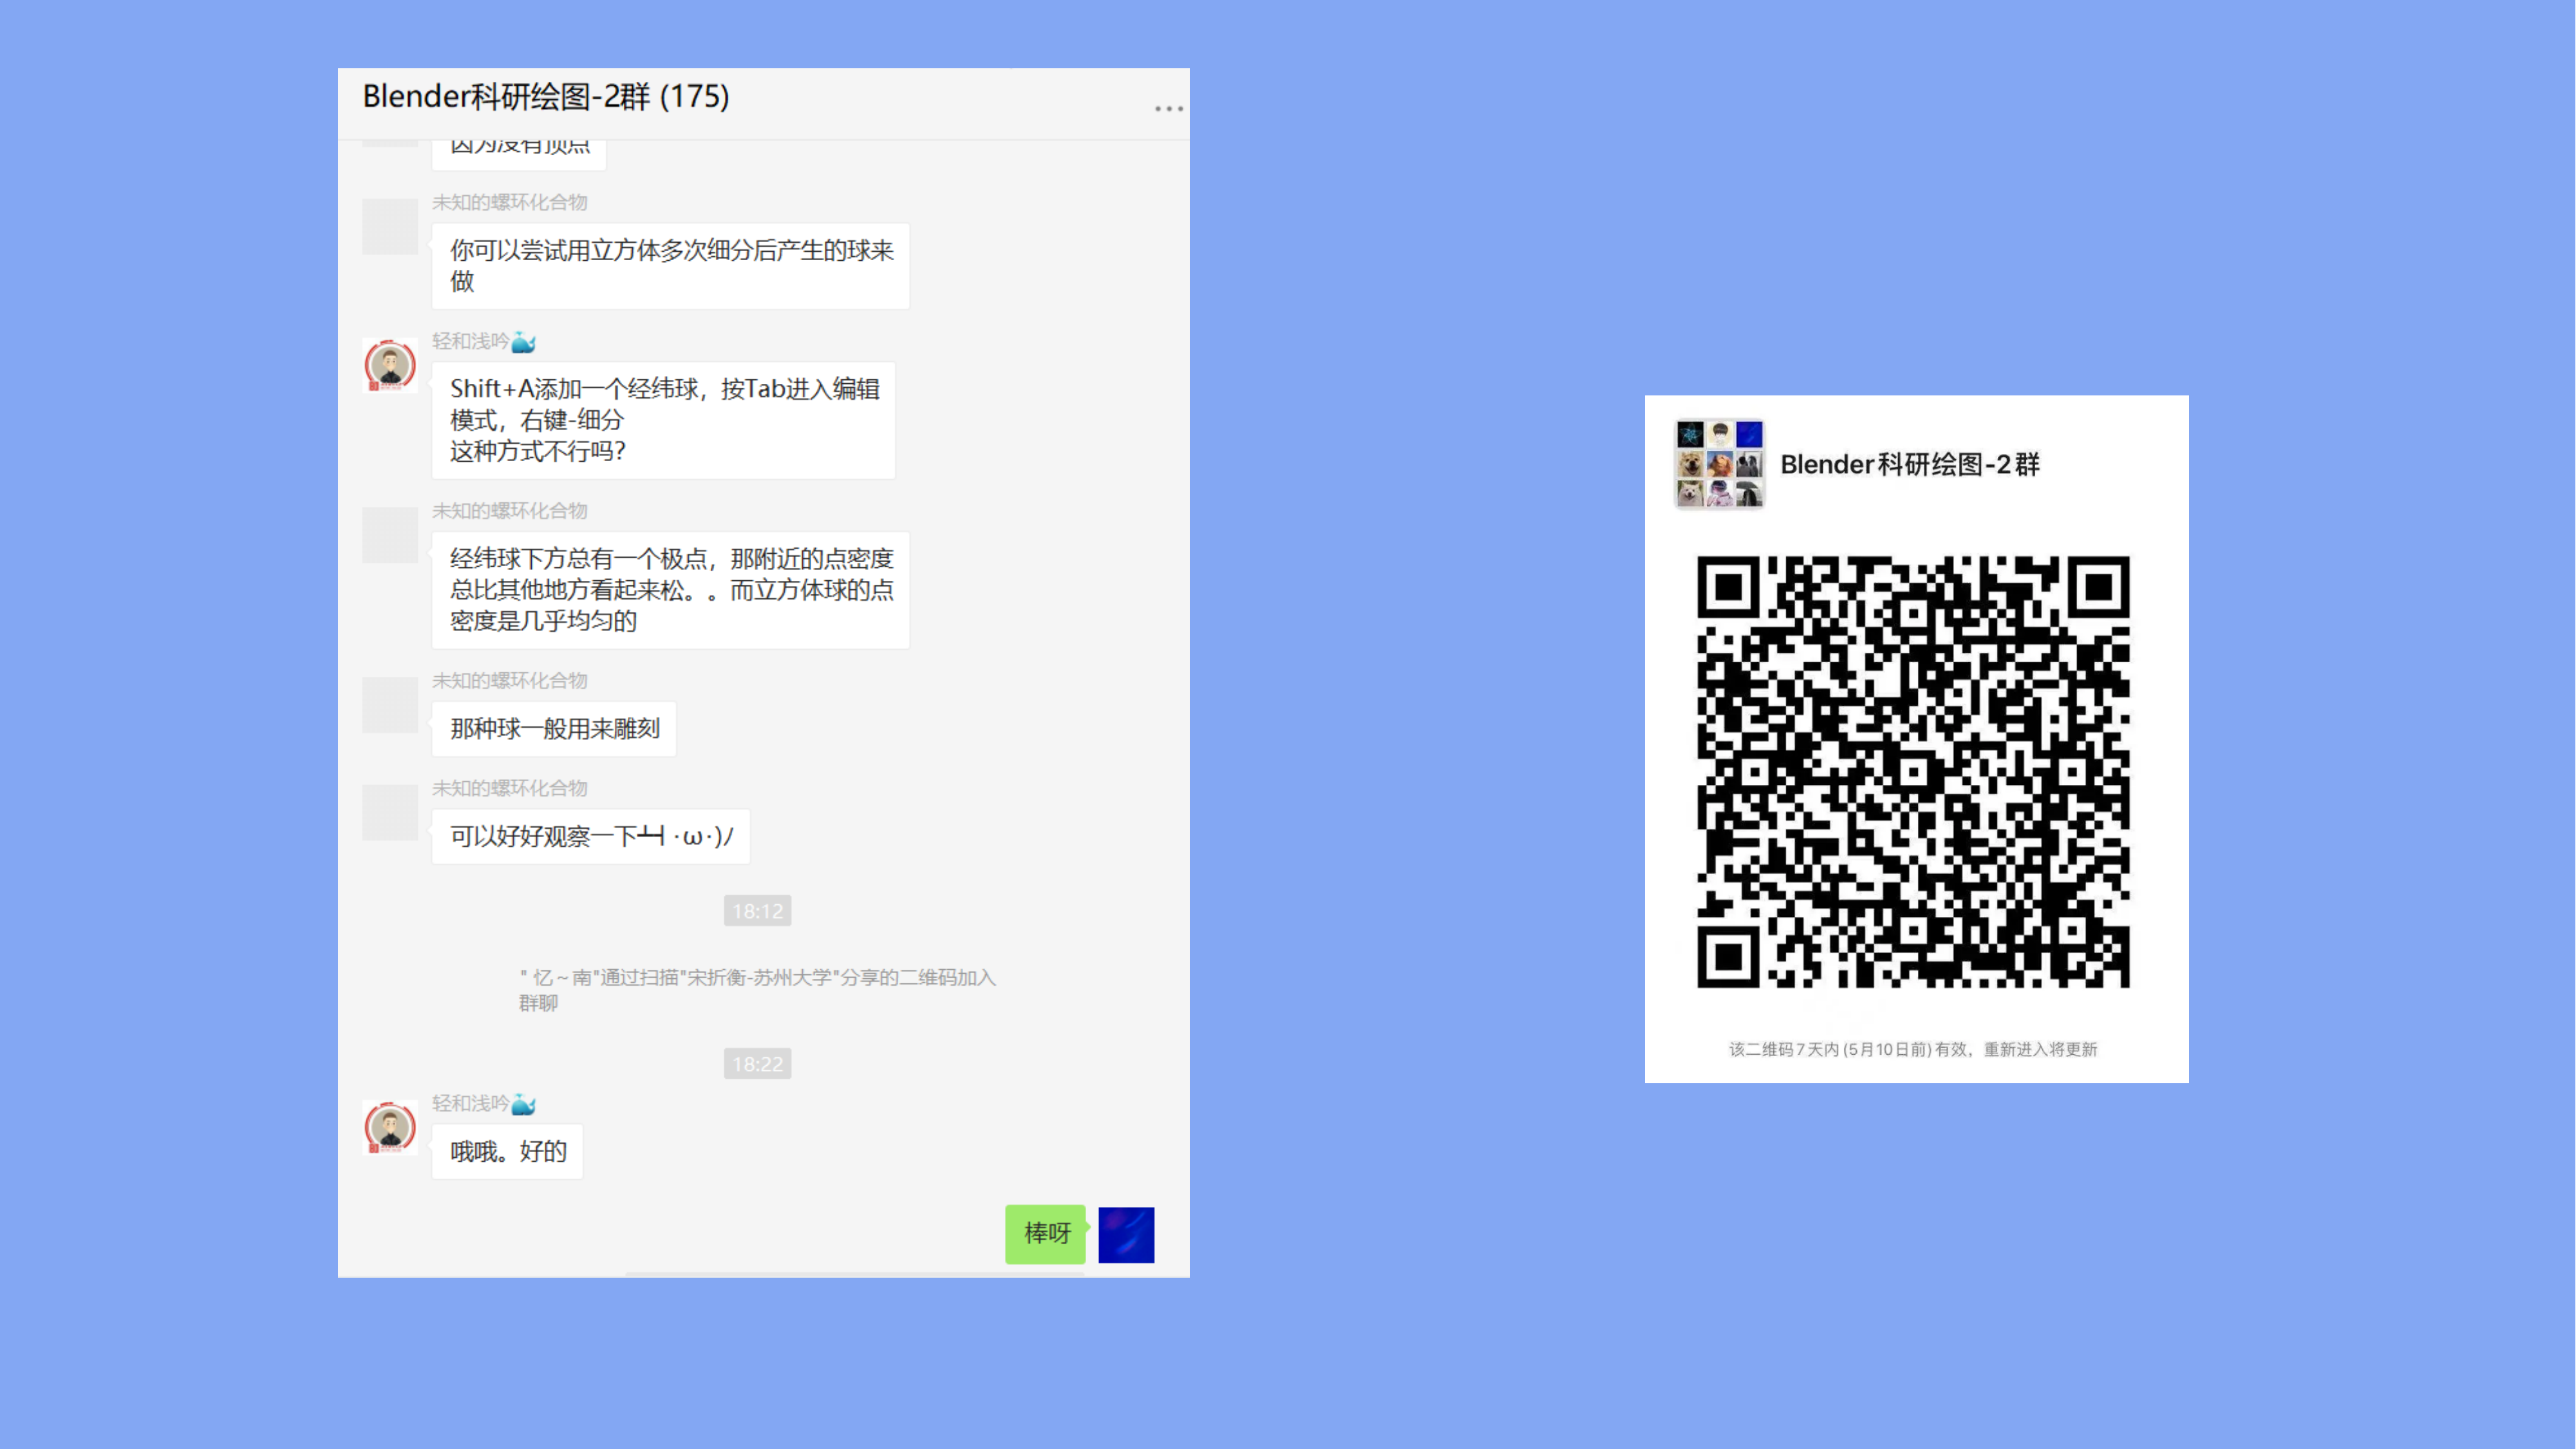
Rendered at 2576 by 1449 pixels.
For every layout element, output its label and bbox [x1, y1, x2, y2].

picture [1645, 395, 2189, 1083]
picture [338, 68, 1190, 1278]
